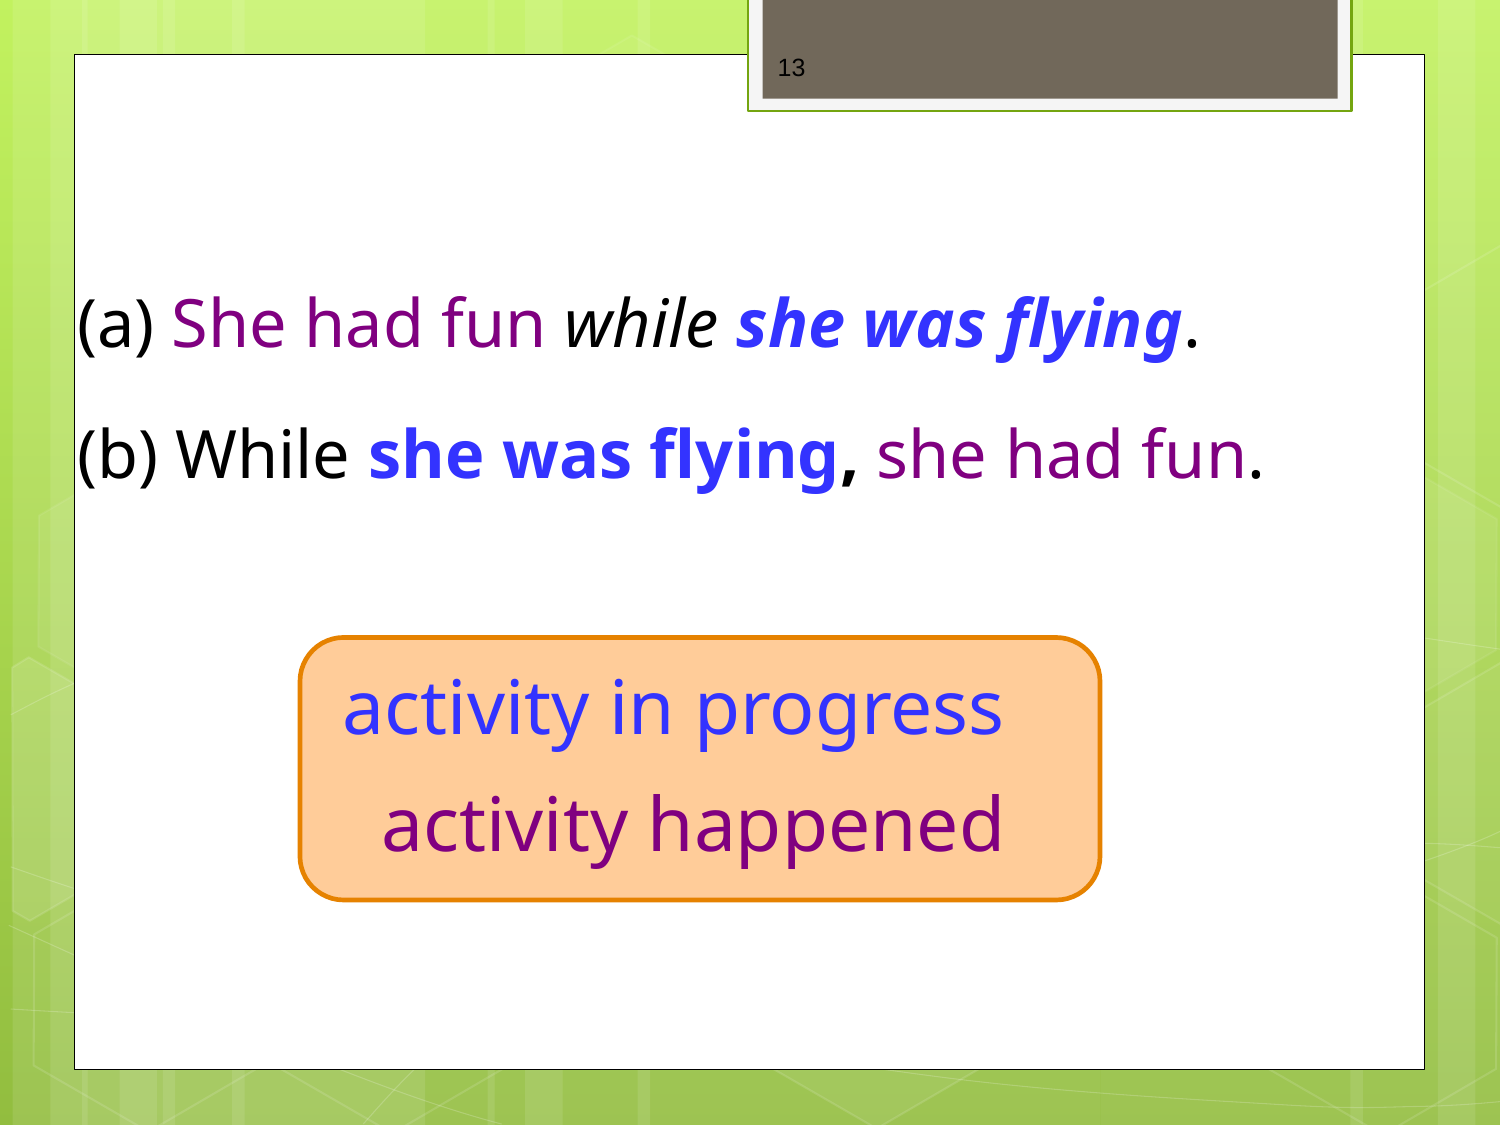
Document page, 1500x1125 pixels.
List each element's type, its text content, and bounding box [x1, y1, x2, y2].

slide_number 13 [762, 36, 982, 97]
text_box [299, 638, 1101, 901]
text_box activity in progress activity happened [324, 624, 1063, 874]
text_box (b) While she was flying, she had fun. [62, 404, 1436, 500]
text_box (a) She had fun while she was flying. [62, 273, 1459, 368]
